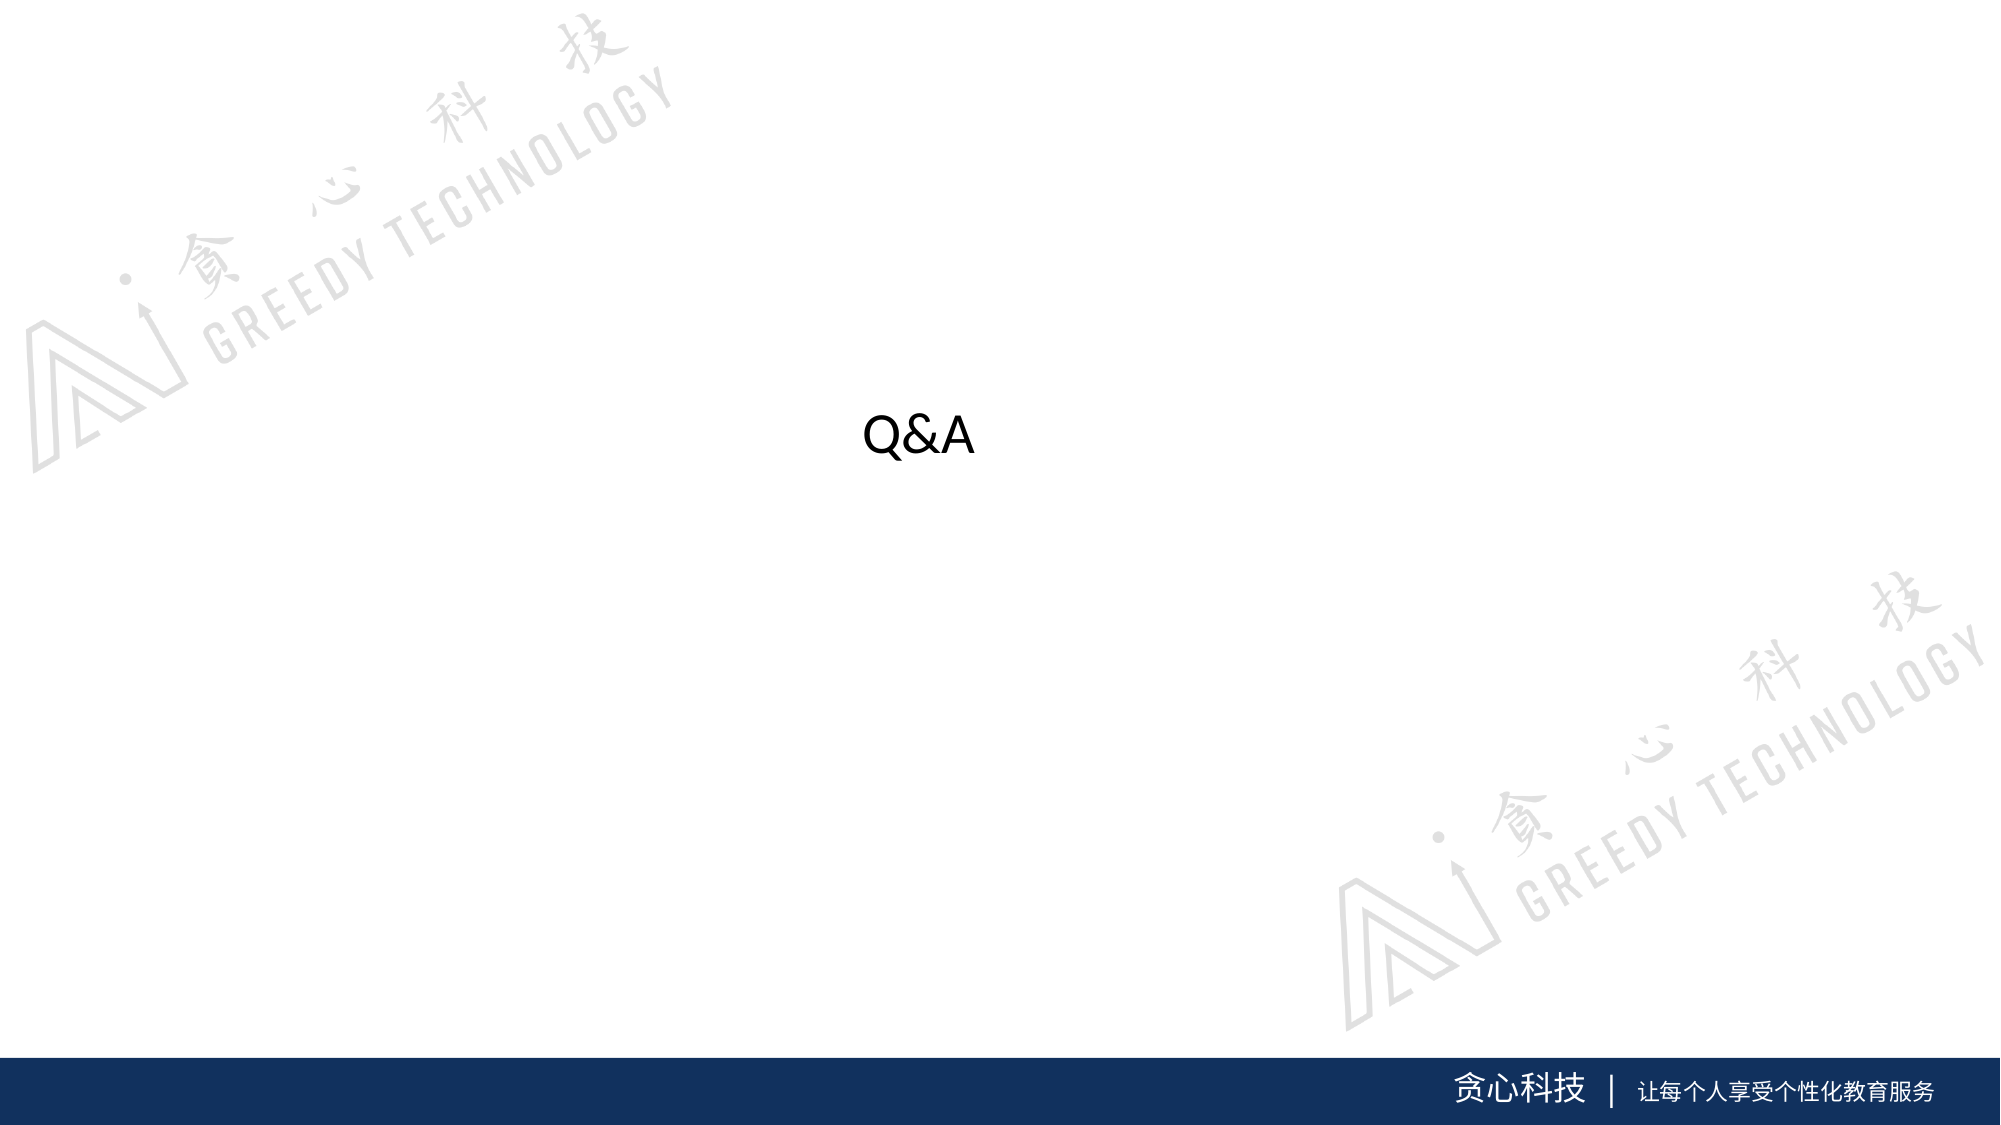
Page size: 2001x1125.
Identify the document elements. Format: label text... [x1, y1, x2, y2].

picture [1338, 571, 1984, 1032]
text_box Q&A [847, 388, 1072, 473]
picture [25, 13, 671, 474]
